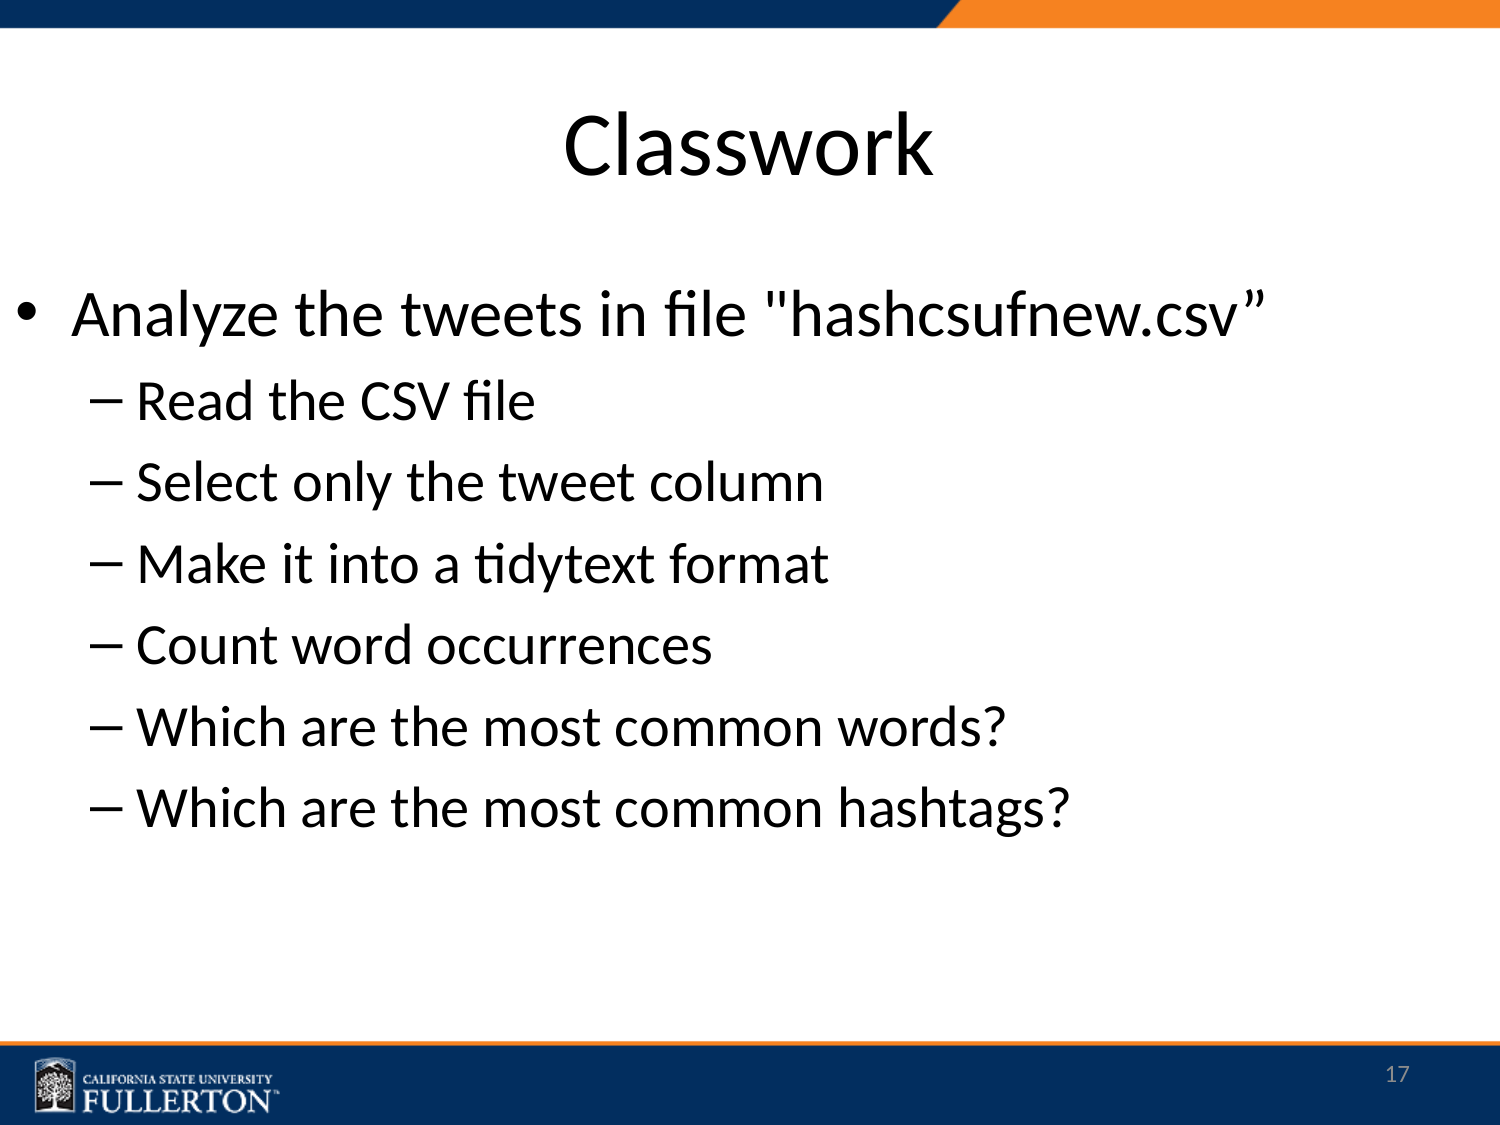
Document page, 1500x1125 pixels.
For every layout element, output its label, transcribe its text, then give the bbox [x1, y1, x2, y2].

picture [0, 1005, 1500, 1125]
picture [0, 0, 1500, 262]
list Analyze the tweets in file "hashcsufnew.csv” Read the CSV file Select only the tweet column Make it into a tidytext format Count word occurrences Which are the most common words? Which are the most common hashtags? [0, 262, 1500, 1005]
slide_number 17 [1074, 1042, 1425, 1103]
title Classwork [75, 45, 1425, 233]
